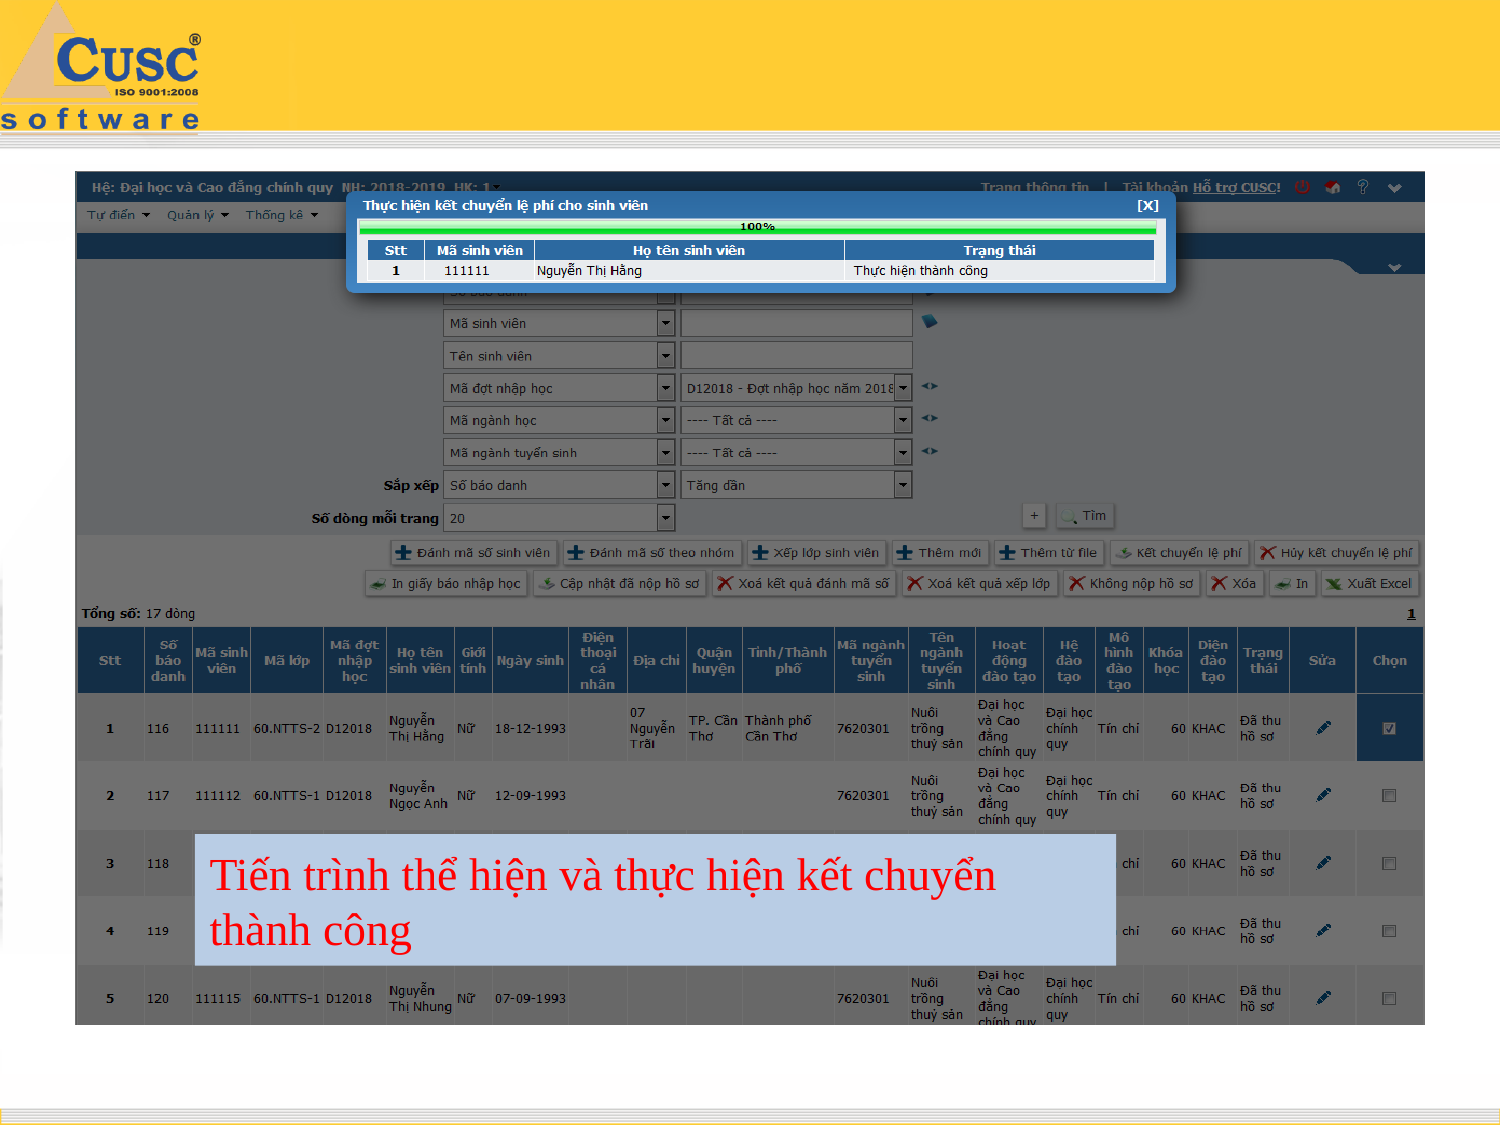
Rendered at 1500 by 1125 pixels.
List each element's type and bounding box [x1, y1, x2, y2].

picture [0, 0, 1500, 1125]
list [74, 171, 1426, 1025]
